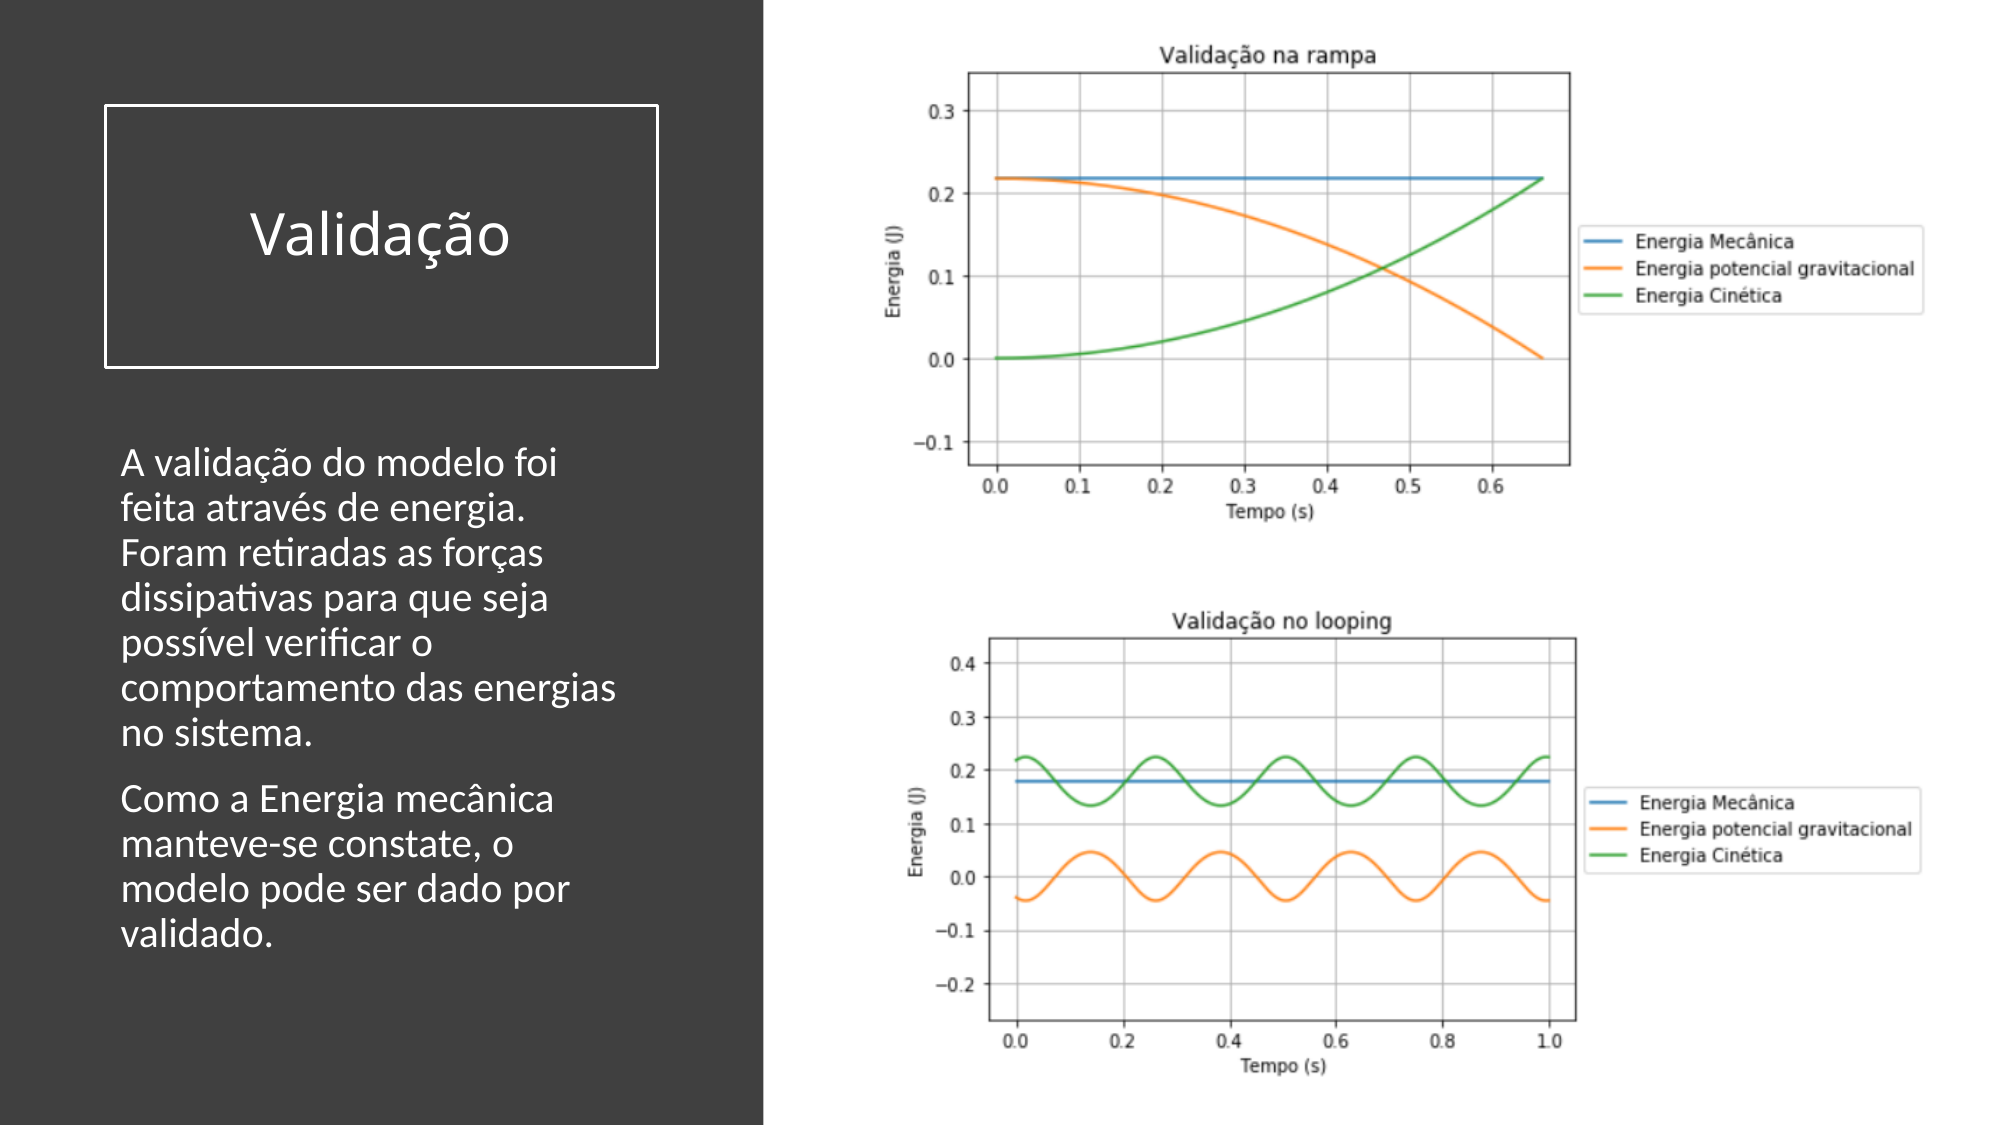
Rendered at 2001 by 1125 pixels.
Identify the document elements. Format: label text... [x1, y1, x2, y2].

list A validação do modelo foi feita através de energia. Foram retiradas as forças dissipativas para que seja possível verificar o comportamento das energias no sistema. Como a Energia mecânica manteve-se constate, o modelo pode ser dado por validado. [105, 432, 658, 994]
text_box [0, 0, 764, 1125]
title Validação [105, 105, 658, 368]
picture [869, 37, 1928, 530]
picture [895, 595, 1928, 1081]
